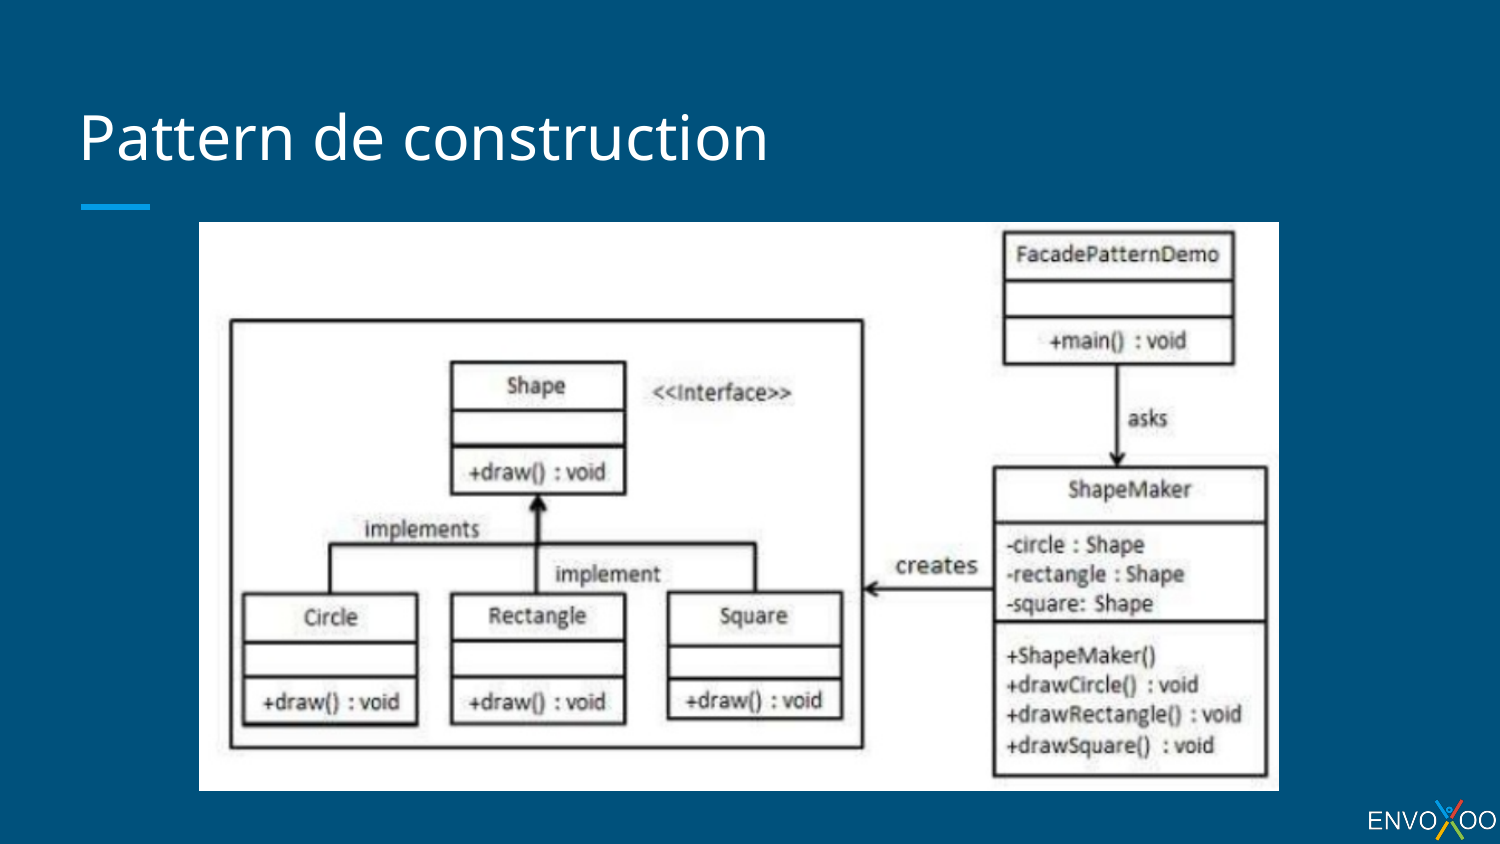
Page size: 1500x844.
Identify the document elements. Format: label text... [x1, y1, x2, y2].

picture [1370, 812, 1382, 829]
picture [1437, 822, 1448, 840]
picture [200, 223, 1278, 790]
title Pattern de construction [63, 75, 1437, 188]
picture [1452, 822, 1463, 838]
picture [1451, 800, 1462, 818]
